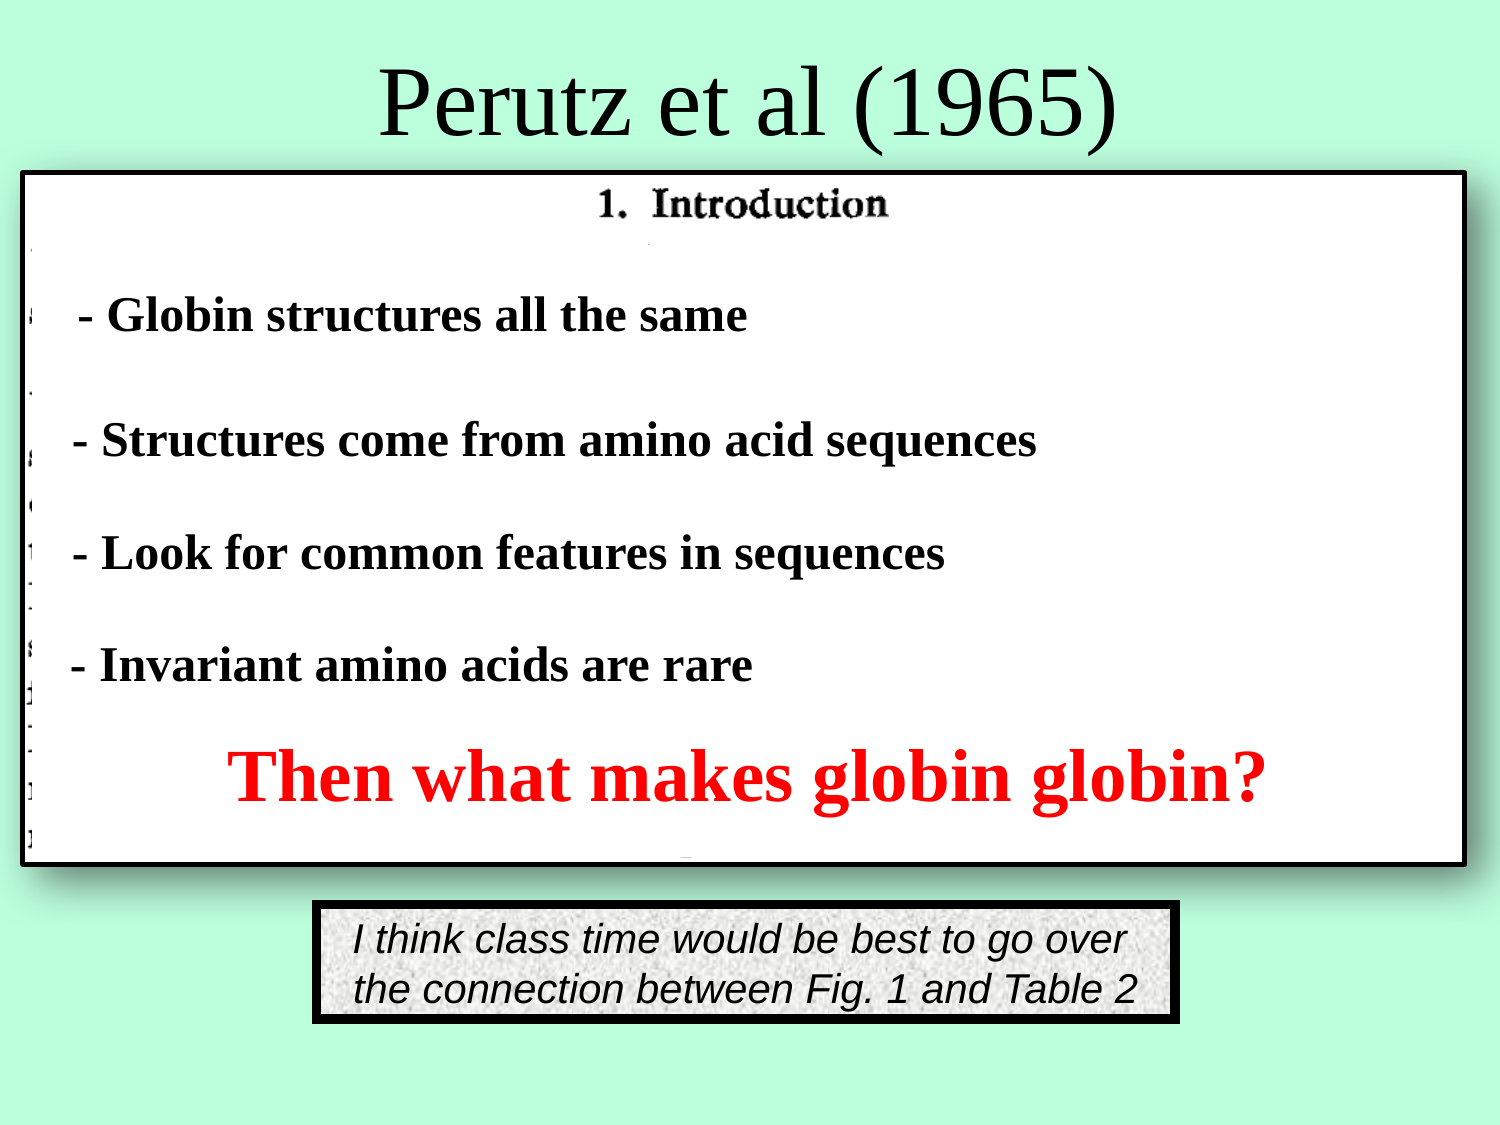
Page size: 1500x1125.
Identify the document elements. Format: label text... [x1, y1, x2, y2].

text_box Perutz et al (1965) [129, 28, 1368, 153]
text_box I think class time would be best to go over the connection between Fig. 1 and Table 2 [316, 904, 1175, 1020]
picture [24, 174, 1463, 863]
